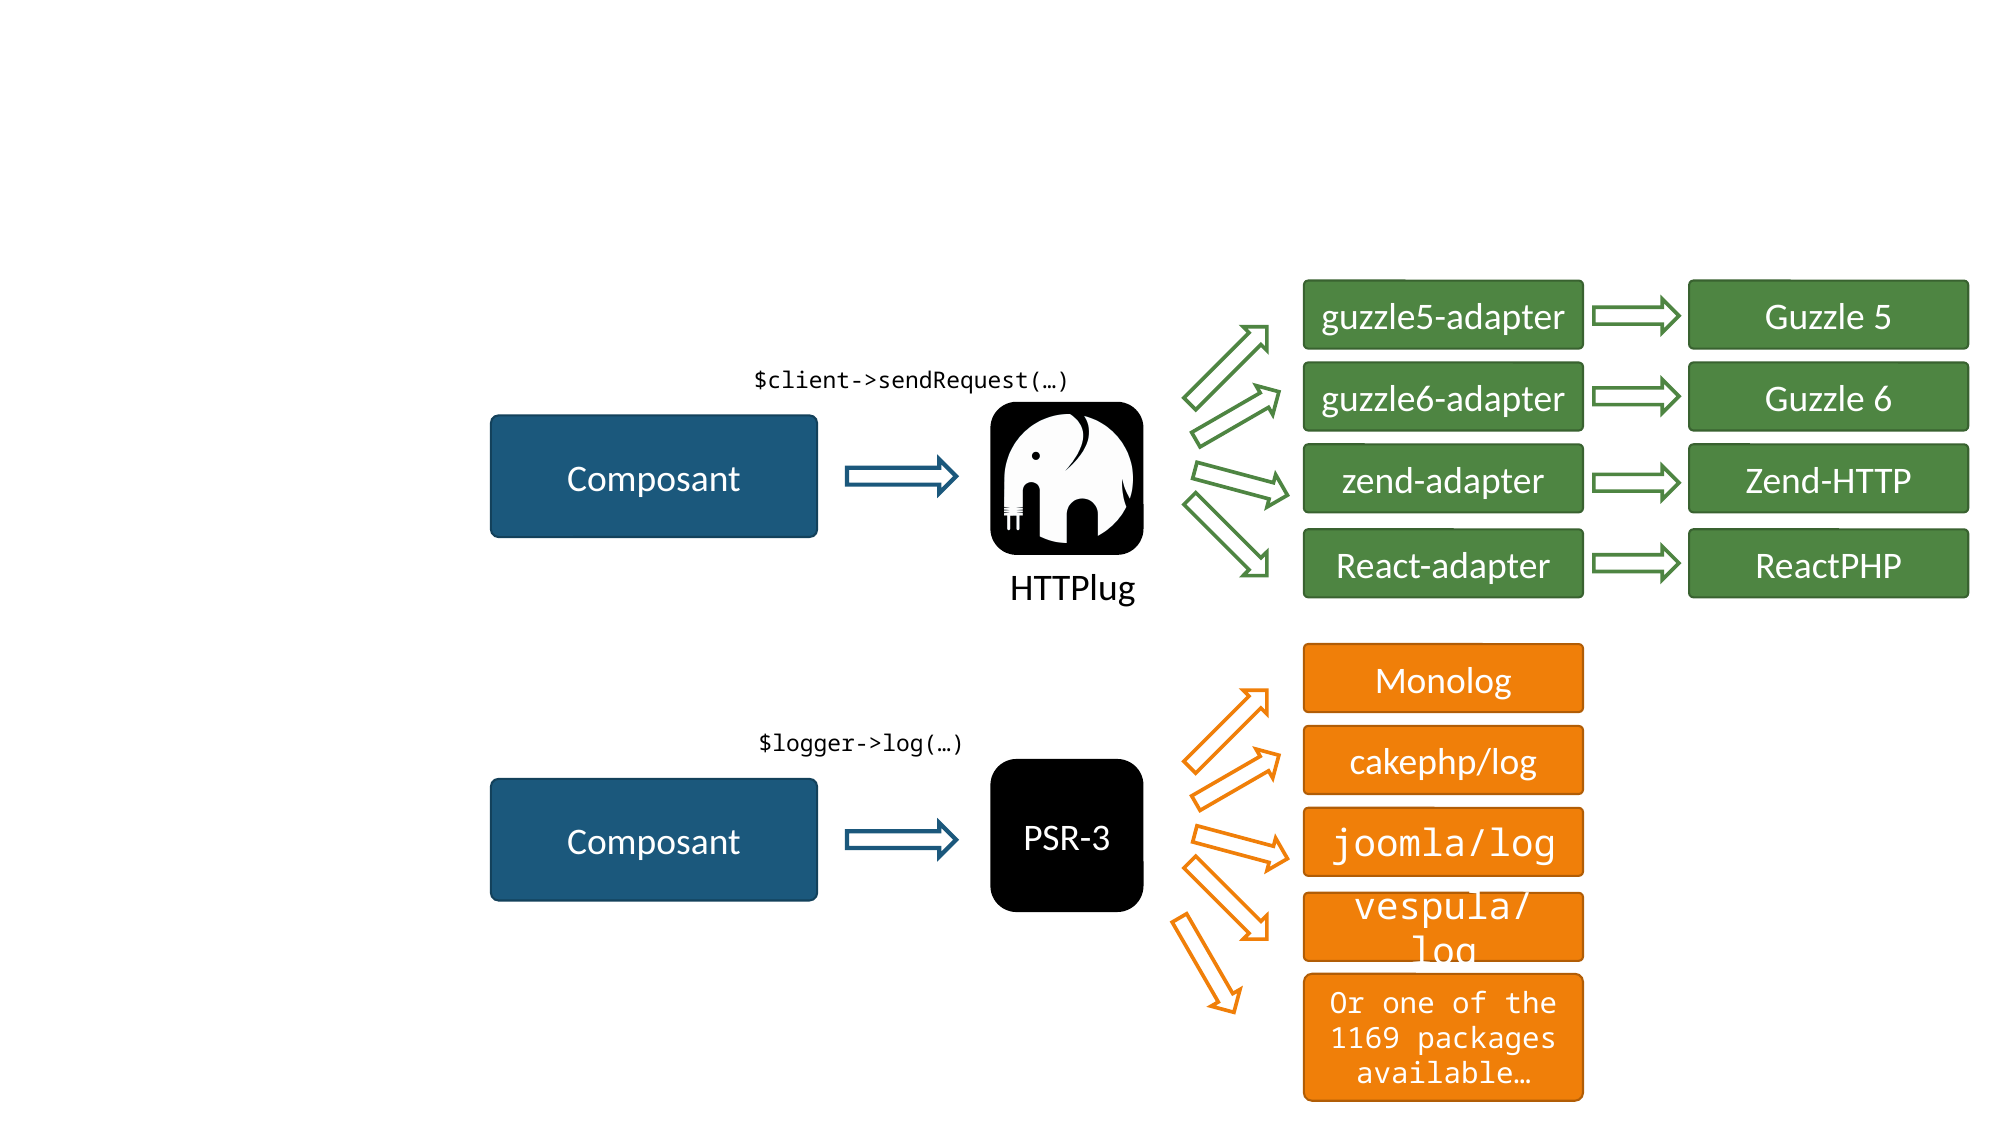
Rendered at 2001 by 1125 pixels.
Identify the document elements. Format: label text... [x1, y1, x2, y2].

text_box [1182, 325, 1268, 412]
text_box Zend-HTTP [1688, 443, 1970, 514]
text_box [1190, 383, 1281, 449]
text_box [1190, 747, 1281, 812]
text_box [1592, 376, 1681, 416]
text_box zend-adapter [1302, 443, 1585, 514]
text_box Monolog [1302, 642, 1585, 714]
text_box PSR-3 [990, 758, 1144, 913]
text_box $logger->log(…) [743, 721, 980, 764]
picture [1003, 414, 1133, 543]
text_box [1592, 463, 1681, 502]
text_box joomla/log [1302, 806, 1585, 877]
text_box [846, 820, 958, 859]
text_box guzzle6-adapter [1302, 361, 1585, 432]
text_box [1592, 543, 1681, 583]
text_box [1182, 689, 1268, 775]
text_box Guzzle 5 [1688, 279, 1970, 350]
text_box [1182, 491, 1268, 577]
text_box [1592, 296, 1681, 335]
text_box [1191, 824, 1289, 873]
text_box [1170, 912, 1242, 1014]
text_box [1191, 461, 1289, 510]
text_box HTTPlug [995, 555, 1151, 615]
text_box Composant [489, 414, 819, 539]
text_box Or one of the 1169 packages available… [1302, 972, 1585, 1102]
text_box [1182, 854, 1268, 941]
text_box [846, 456, 958, 496]
text_box $client->sendRequest(…) [739, 358, 1085, 401]
text_box Guzzle 6 [1688, 361, 1970, 432]
text_box cakephp/log [1302, 724, 1585, 796]
text_box ReactPHP [1688, 528, 1970, 599]
text_box React-adapter [1302, 528, 1585, 599]
text_box guzzle5-adapter [1302, 279, 1585, 350]
text_box Composant [489, 777, 819, 902]
text_box vespula/log [1302, 891, 1585, 962]
text_box [990, 401, 1144, 555]
